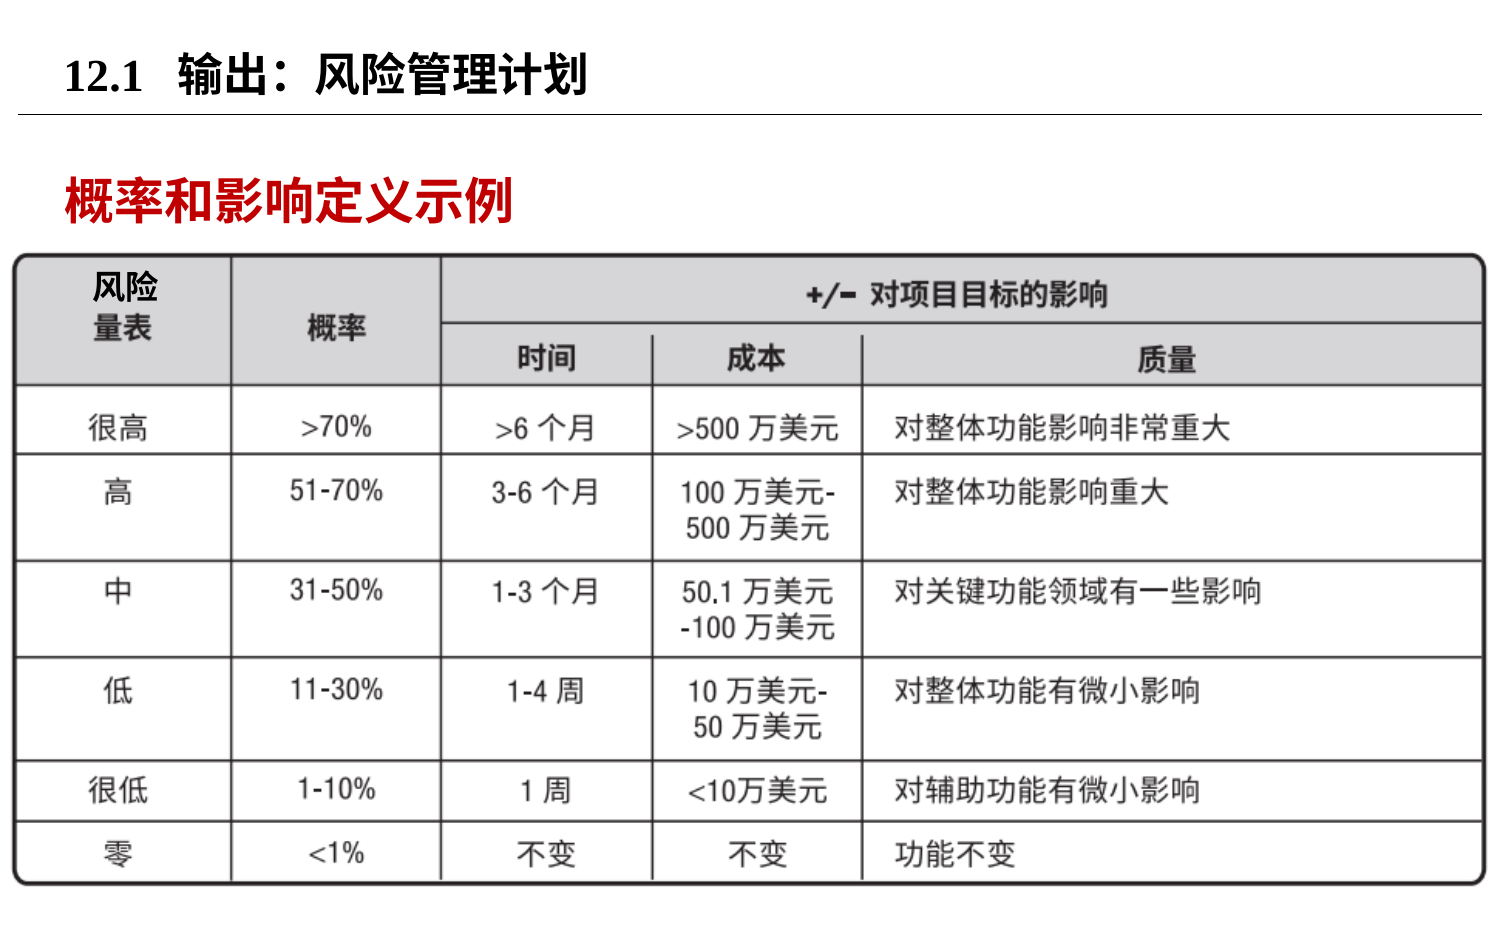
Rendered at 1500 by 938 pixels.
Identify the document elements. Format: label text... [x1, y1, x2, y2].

title 12.1 输出：风险管理计划 [48, 19, 1005, 127]
text_box 概率和影响定义示例 [49, 162, 584, 236]
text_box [5, 237, 1494, 895]
